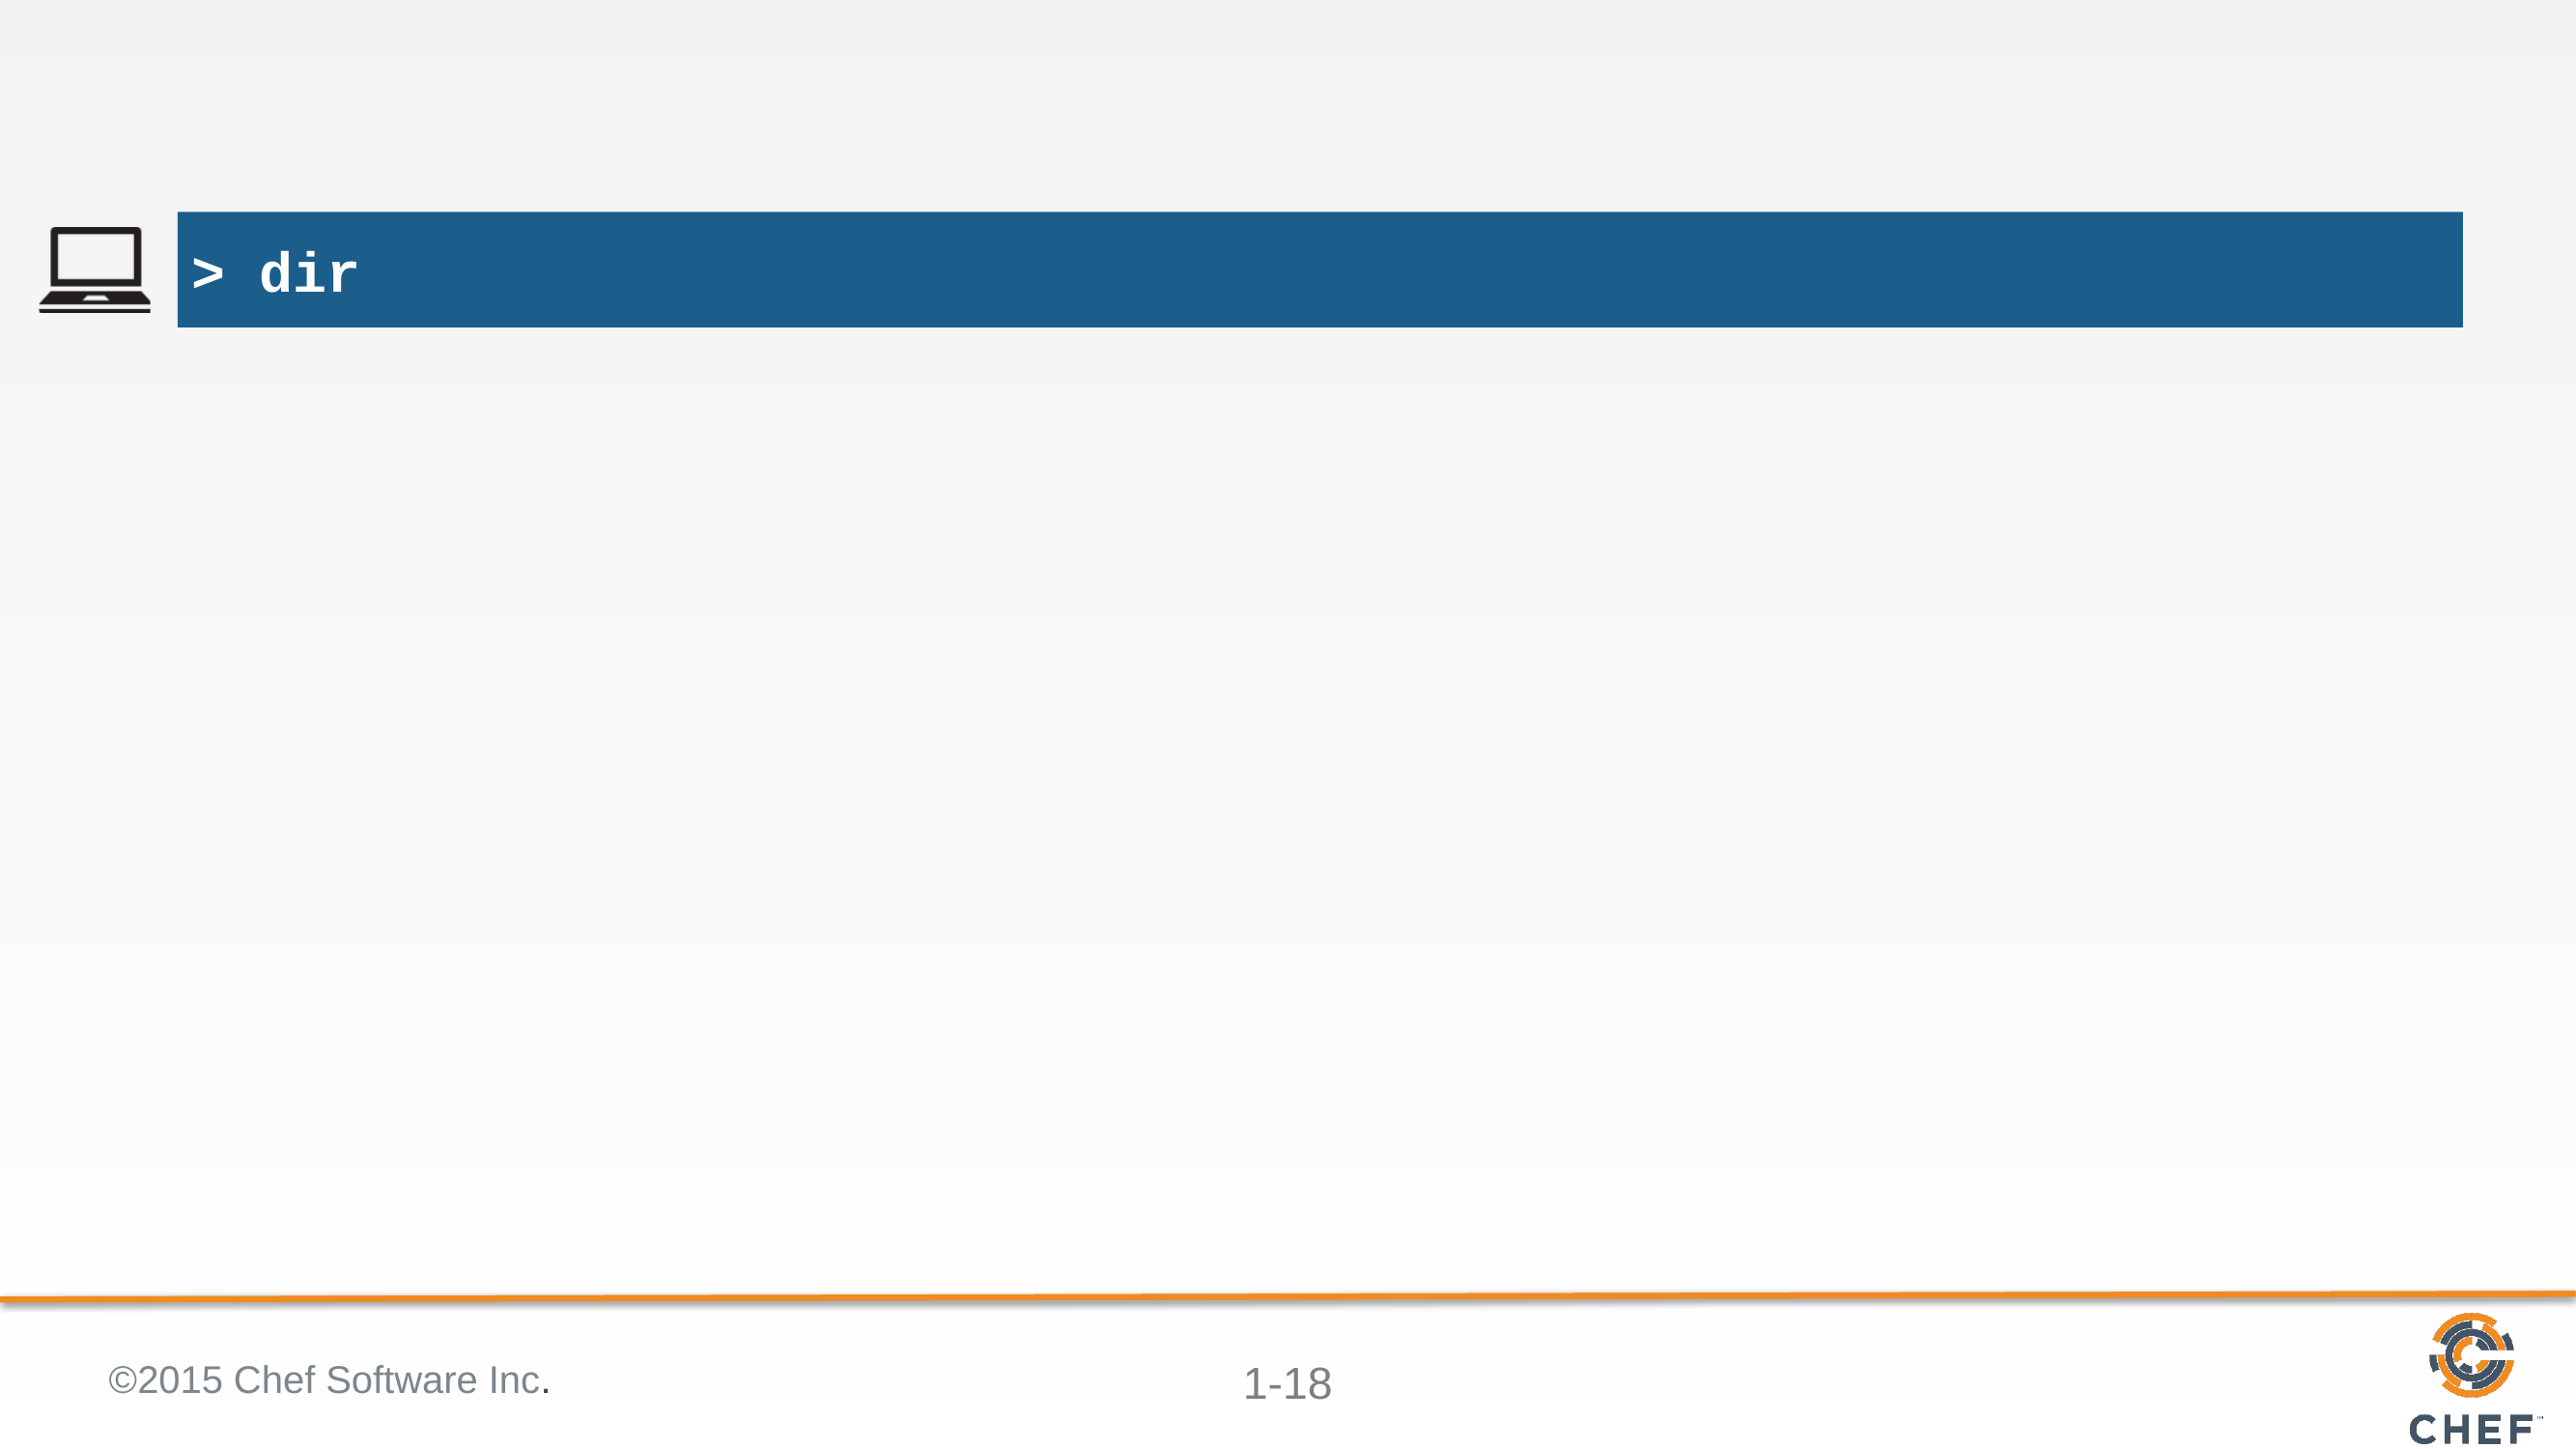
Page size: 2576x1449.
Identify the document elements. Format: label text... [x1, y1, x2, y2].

list > dir [177, 212, 2463, 327]
picture [2399, 1297, 2551, 1449]
